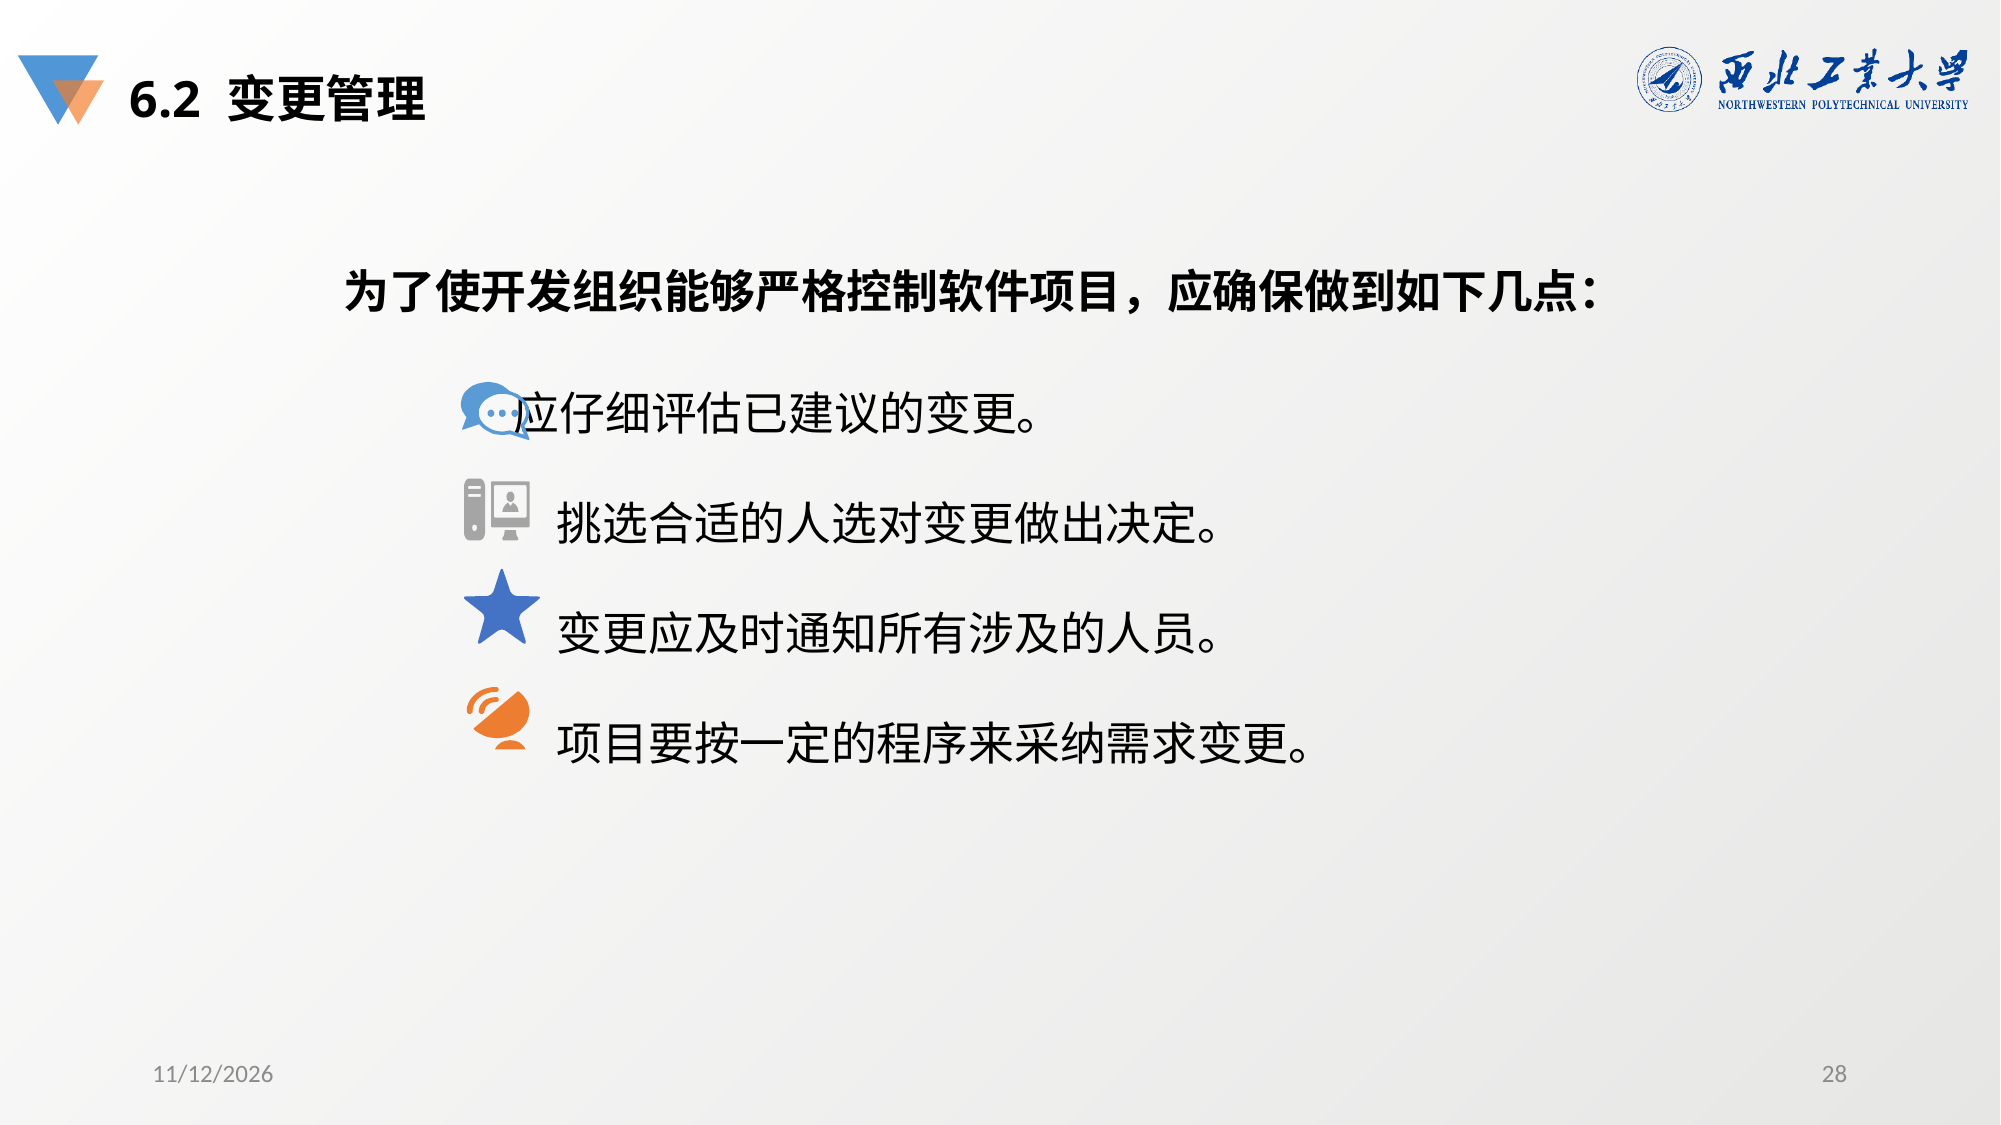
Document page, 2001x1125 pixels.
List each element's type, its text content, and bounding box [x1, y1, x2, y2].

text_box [17, 55, 104, 125]
slide_number 28 [1412, 1042, 1863, 1103]
text_box [502, 530, 519, 541]
text_box [495, 740, 526, 750]
text_box [473, 691, 530, 739]
text_box [460, 381, 530, 441]
text_box [491, 481, 530, 528]
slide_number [137, 1042, 588, 1103]
picture [1633, 38, 1970, 123]
text_box [464, 478, 486, 541]
text_box [464, 568, 540, 644]
text_box 6.2 变更管理 [114, 60, 777, 136]
text_box 为了使开发组织能够严格控制软件项目，应确保做到如下几点： [329, 228, 1734, 326]
text_box [466, 687, 499, 714]
text_box 应仔细评估已建议的变更。 挑选合适的人选对变更做出决定。 变更应及时通知所有涉及的人员。 项目要按一定的程序来采纳需求变更。 [426, 350, 1771, 778]
